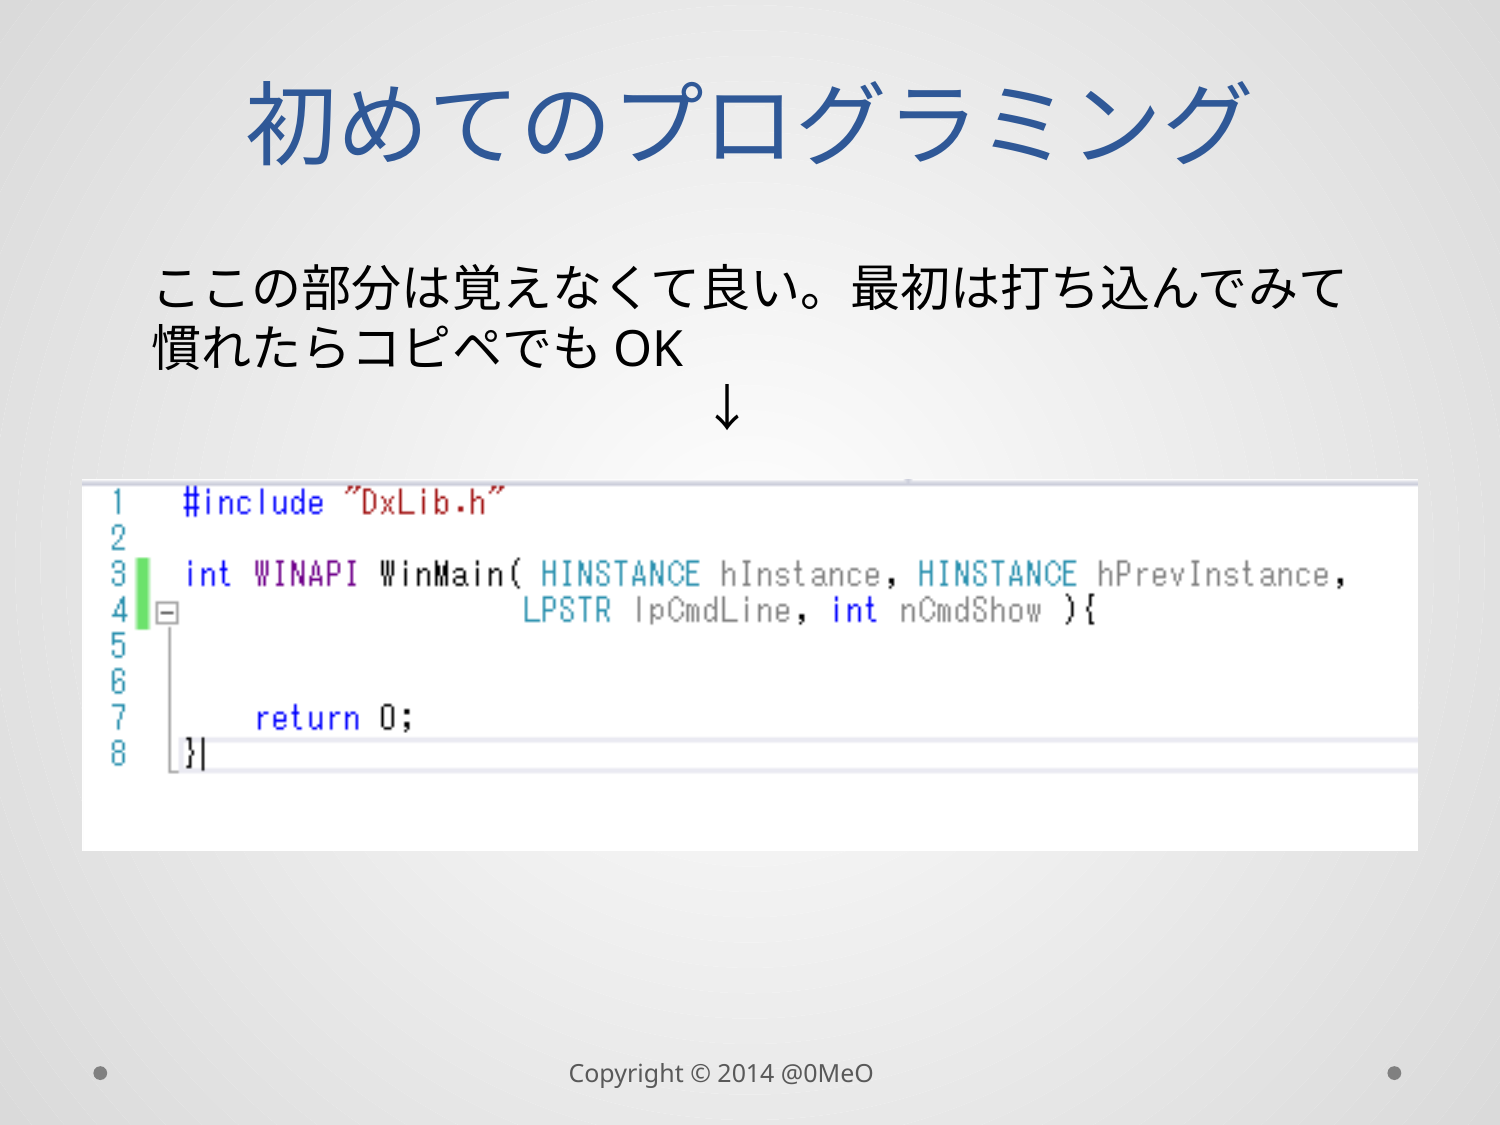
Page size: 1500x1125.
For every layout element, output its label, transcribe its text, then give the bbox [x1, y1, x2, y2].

picture [82, 478, 1418, 851]
title 初めてのプログラミング [75, 35, 1425, 185]
text_box ここの部分は覚えなくて良い。最初は打ち込んでみて 慣れたらコピペでもOK ↓ [137, 249, 1363, 445]
